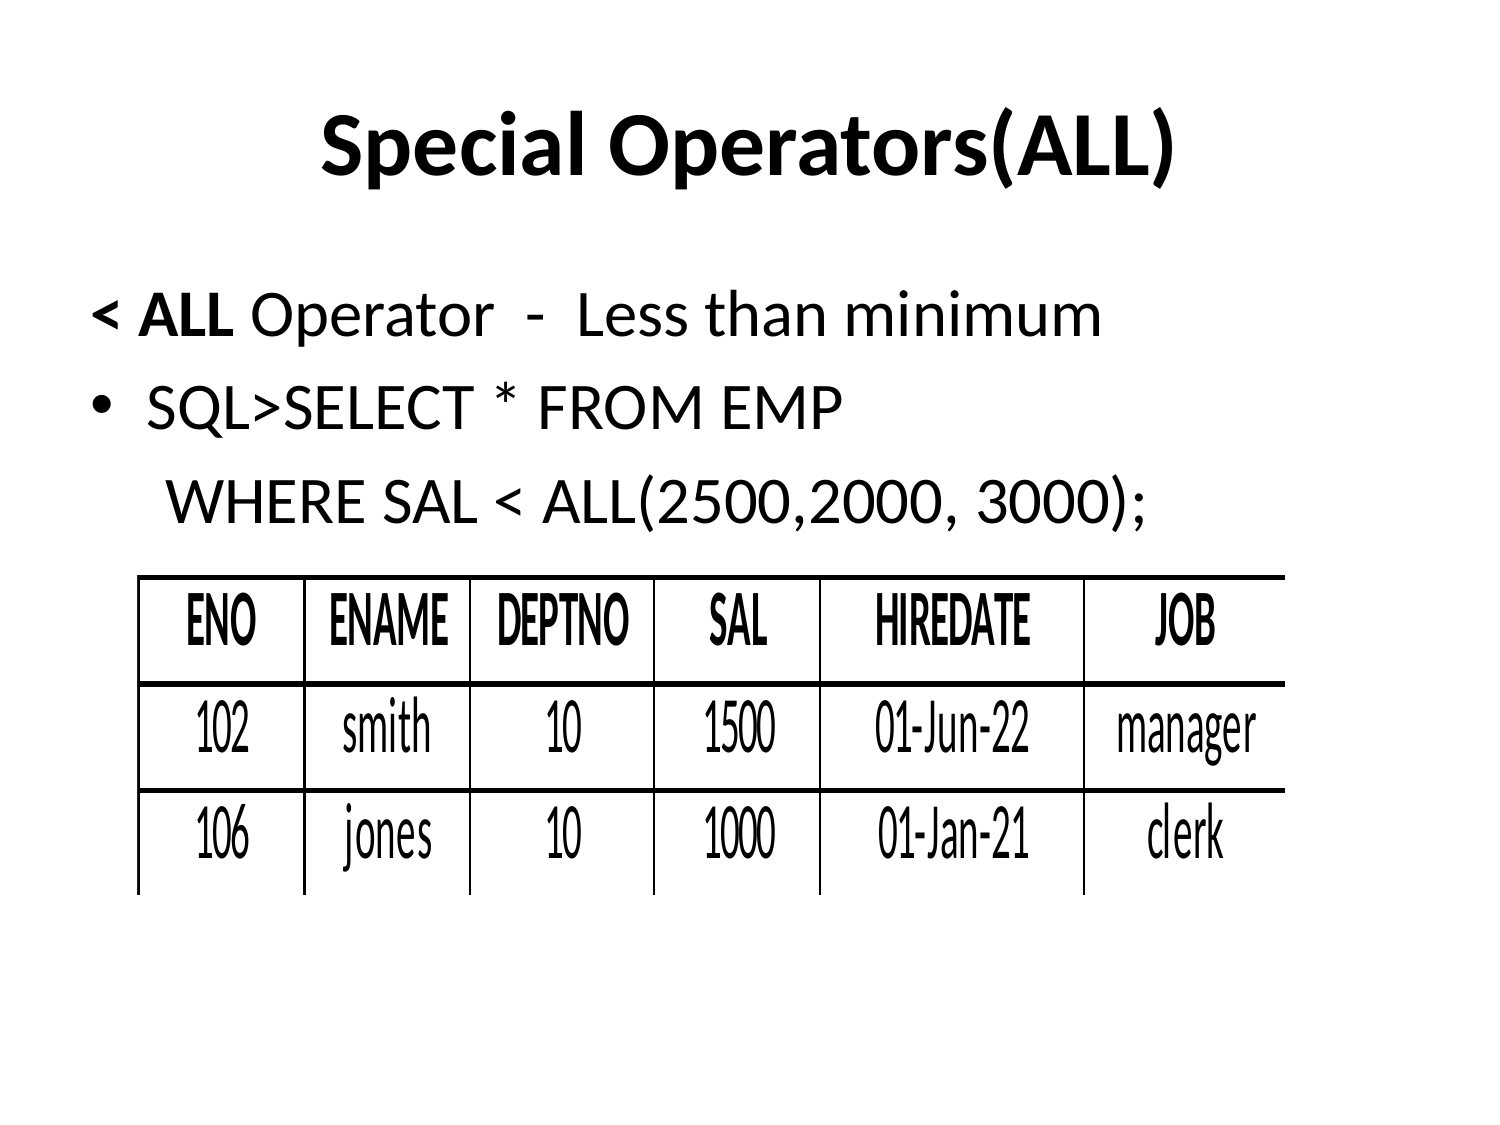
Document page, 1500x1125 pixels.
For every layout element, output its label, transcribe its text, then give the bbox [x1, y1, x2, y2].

title Special Operators(ALL) [75, 45, 1425, 233]
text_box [137, 574, 1288, 901]
list < ALL Operator - Less than minimum SQL>SELECT * FROM EMP WHERE SAL < ALL(2500,2000, 3000); [75, 262, 1425, 1005]
